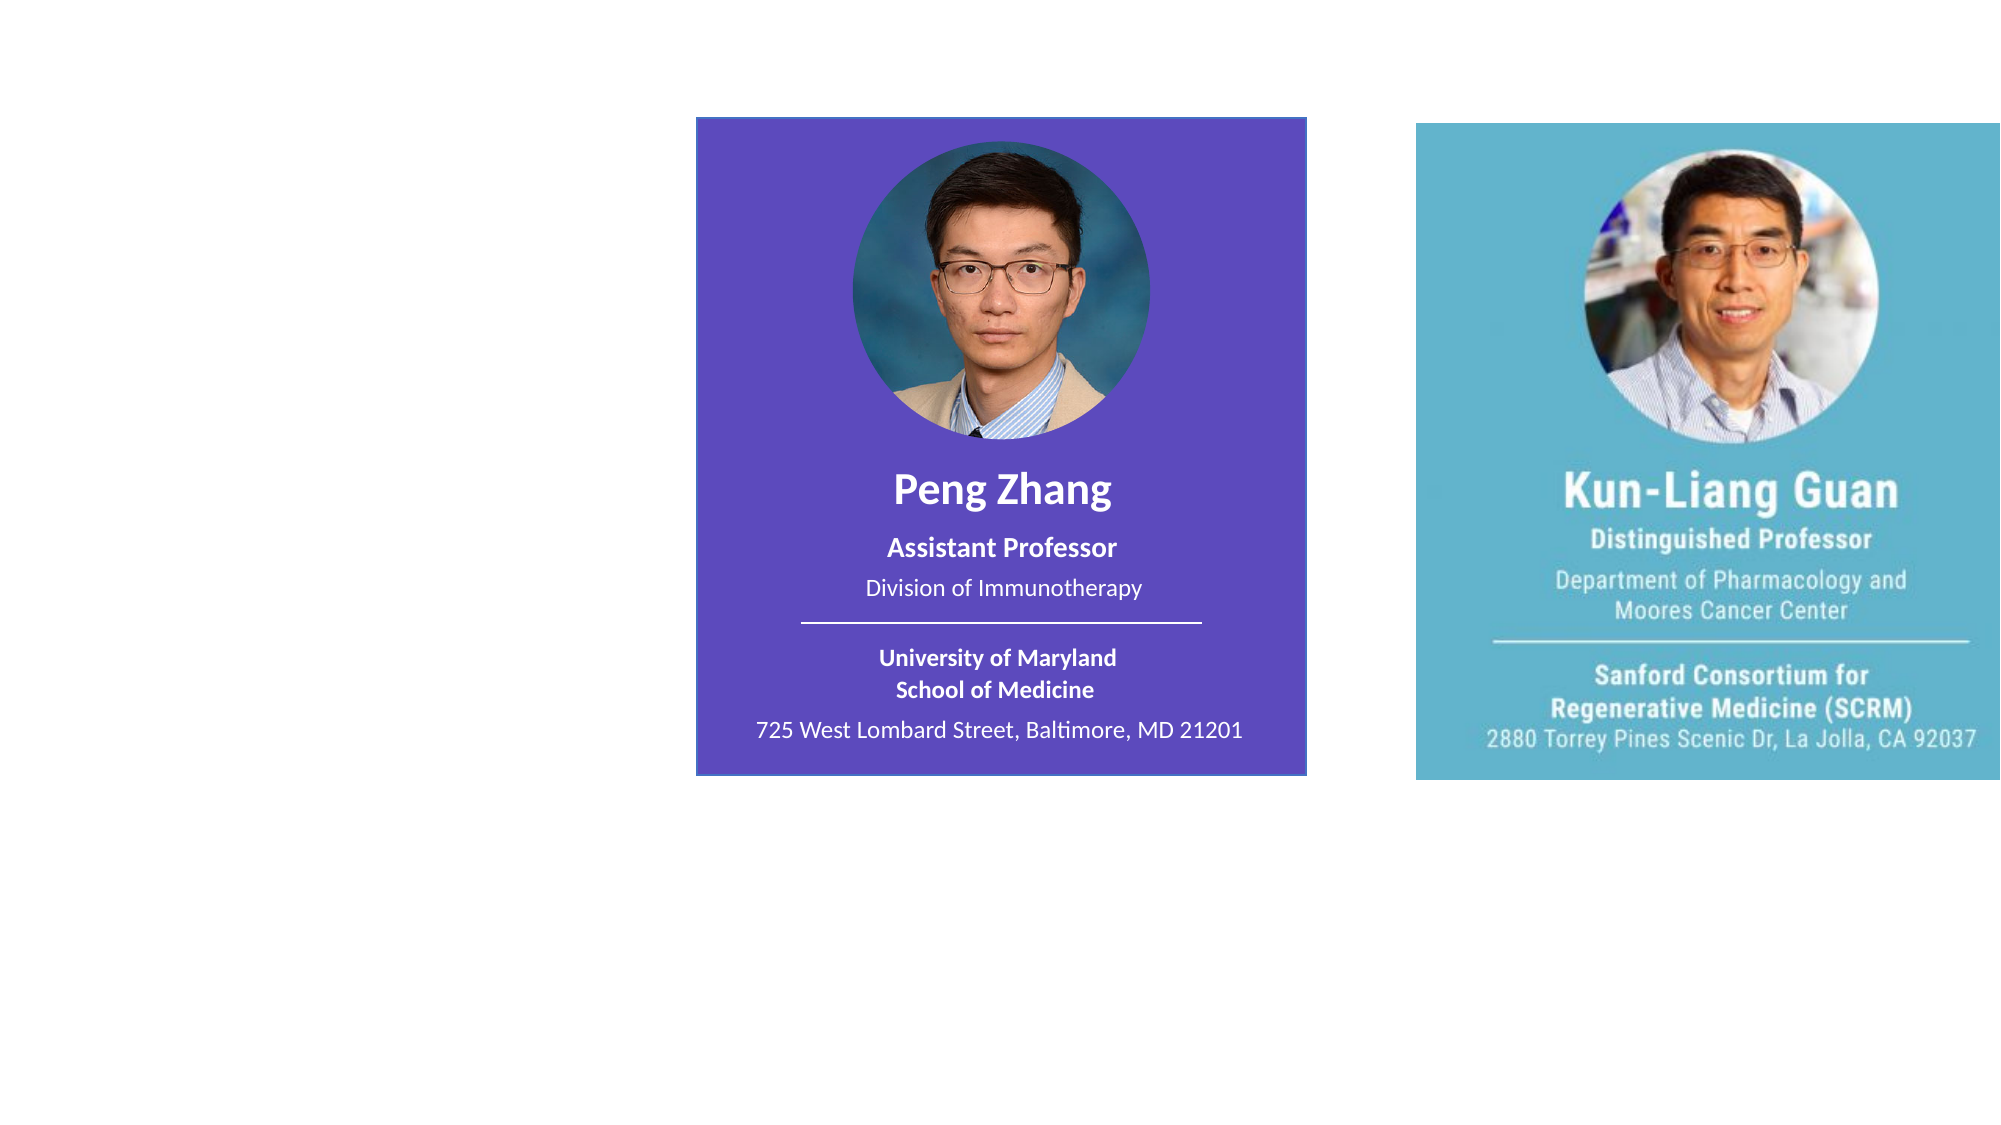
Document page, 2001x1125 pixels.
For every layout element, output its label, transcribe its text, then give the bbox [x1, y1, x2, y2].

picture [852, 141, 1151, 440]
text_box [696, 117, 1307, 776]
text_box School of Medicine [881, 666, 1138, 705]
text_box Division of Immunotherapy [850, 564, 1268, 610]
text_box Assistant Professor [872, 520, 1224, 564]
picture [1416, 123, 2000, 780]
text_box University of Maryland [864, 633, 1139, 679]
text_box 725 West Lombard Street, Baltimore, MD 21201 [741, 705, 1260, 751]
text_box Peng Zhang [879, 451, 1211, 520]
